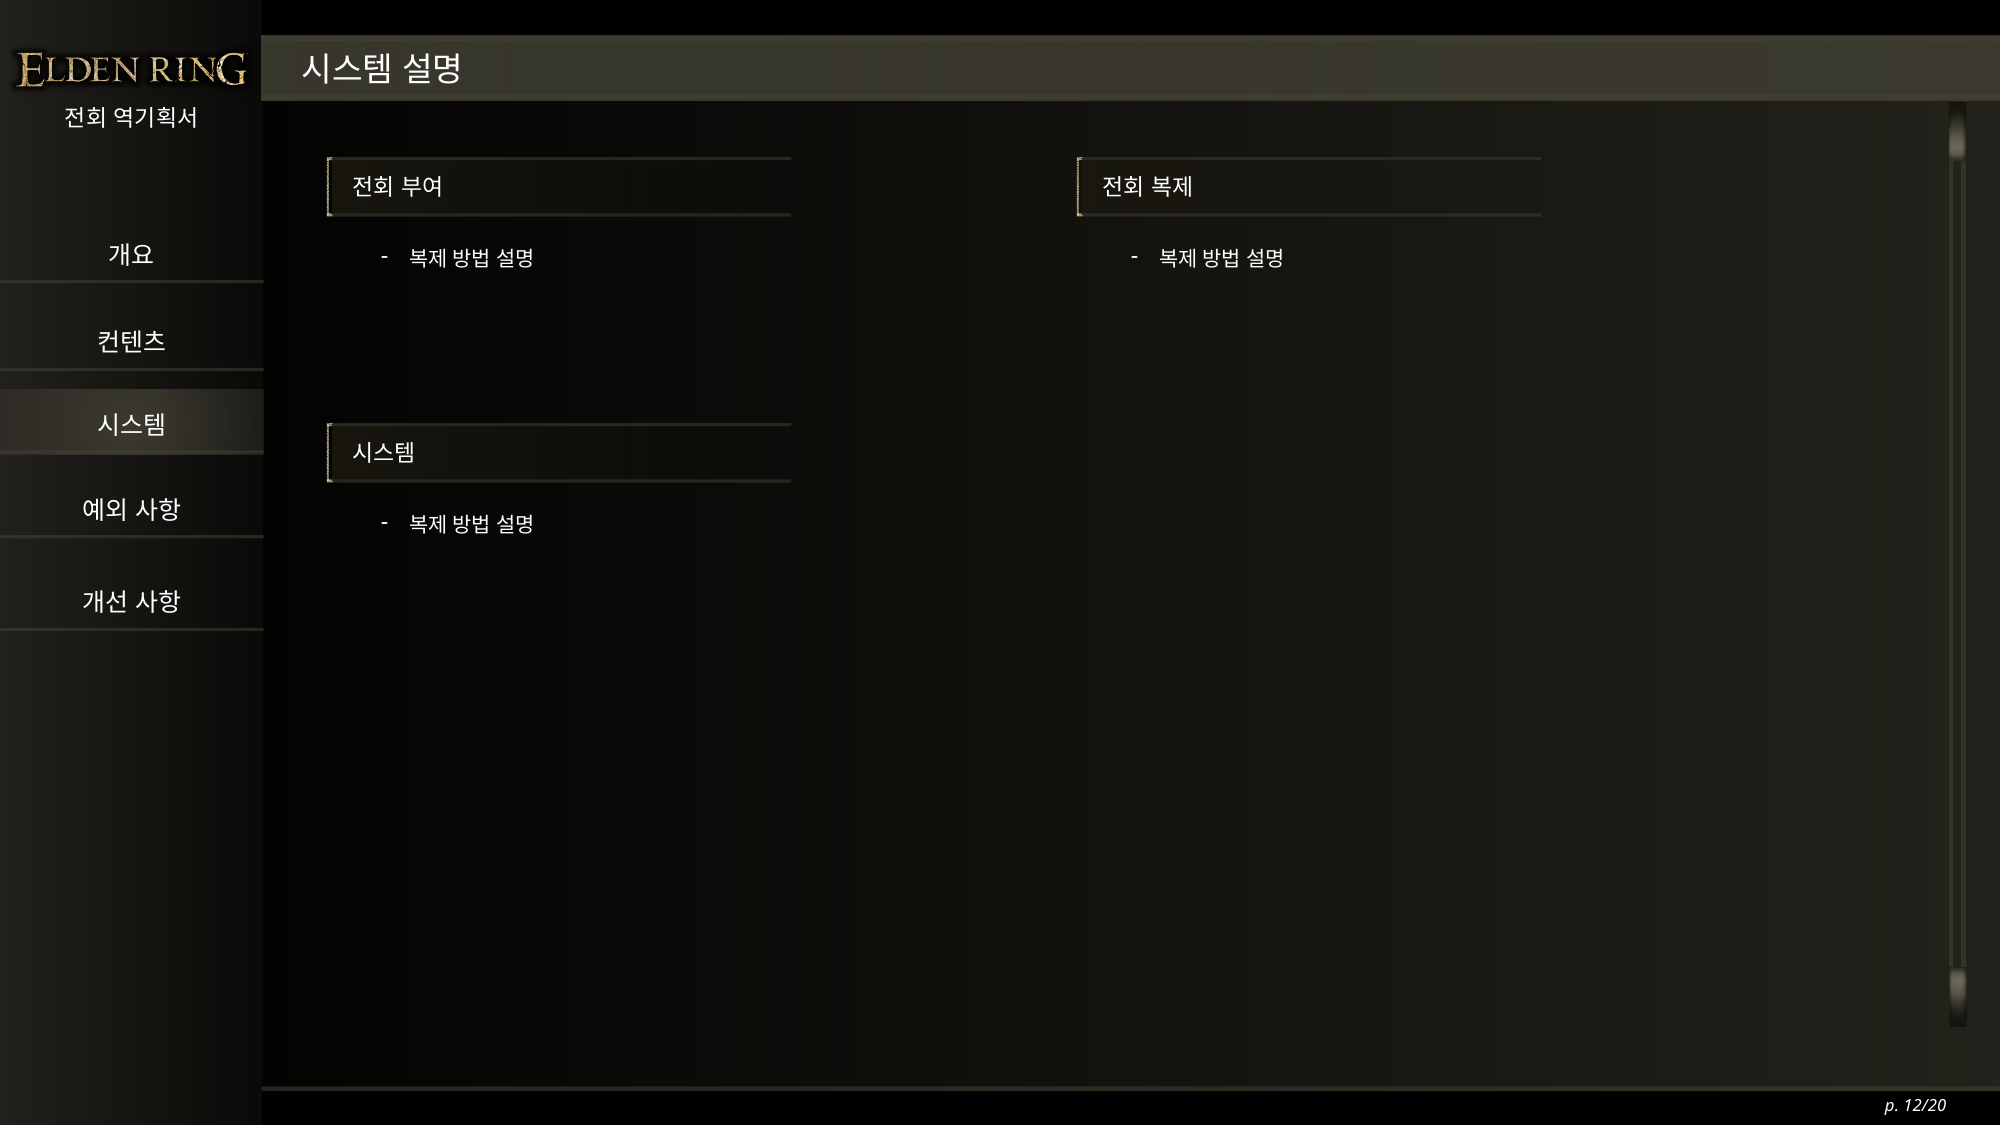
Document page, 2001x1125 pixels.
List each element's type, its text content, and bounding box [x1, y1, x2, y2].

slide_number p. 12/20 [1818, 1088, 1962, 1125]
picture [0, 47, 261, 93]
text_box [1076, 155, 1542, 280]
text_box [261, 35, 2000, 101]
picture [1949, 968, 1967, 1027]
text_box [326, 421, 792, 546]
picture [1948, 102, 1967, 162]
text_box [326, 155, 792, 280]
